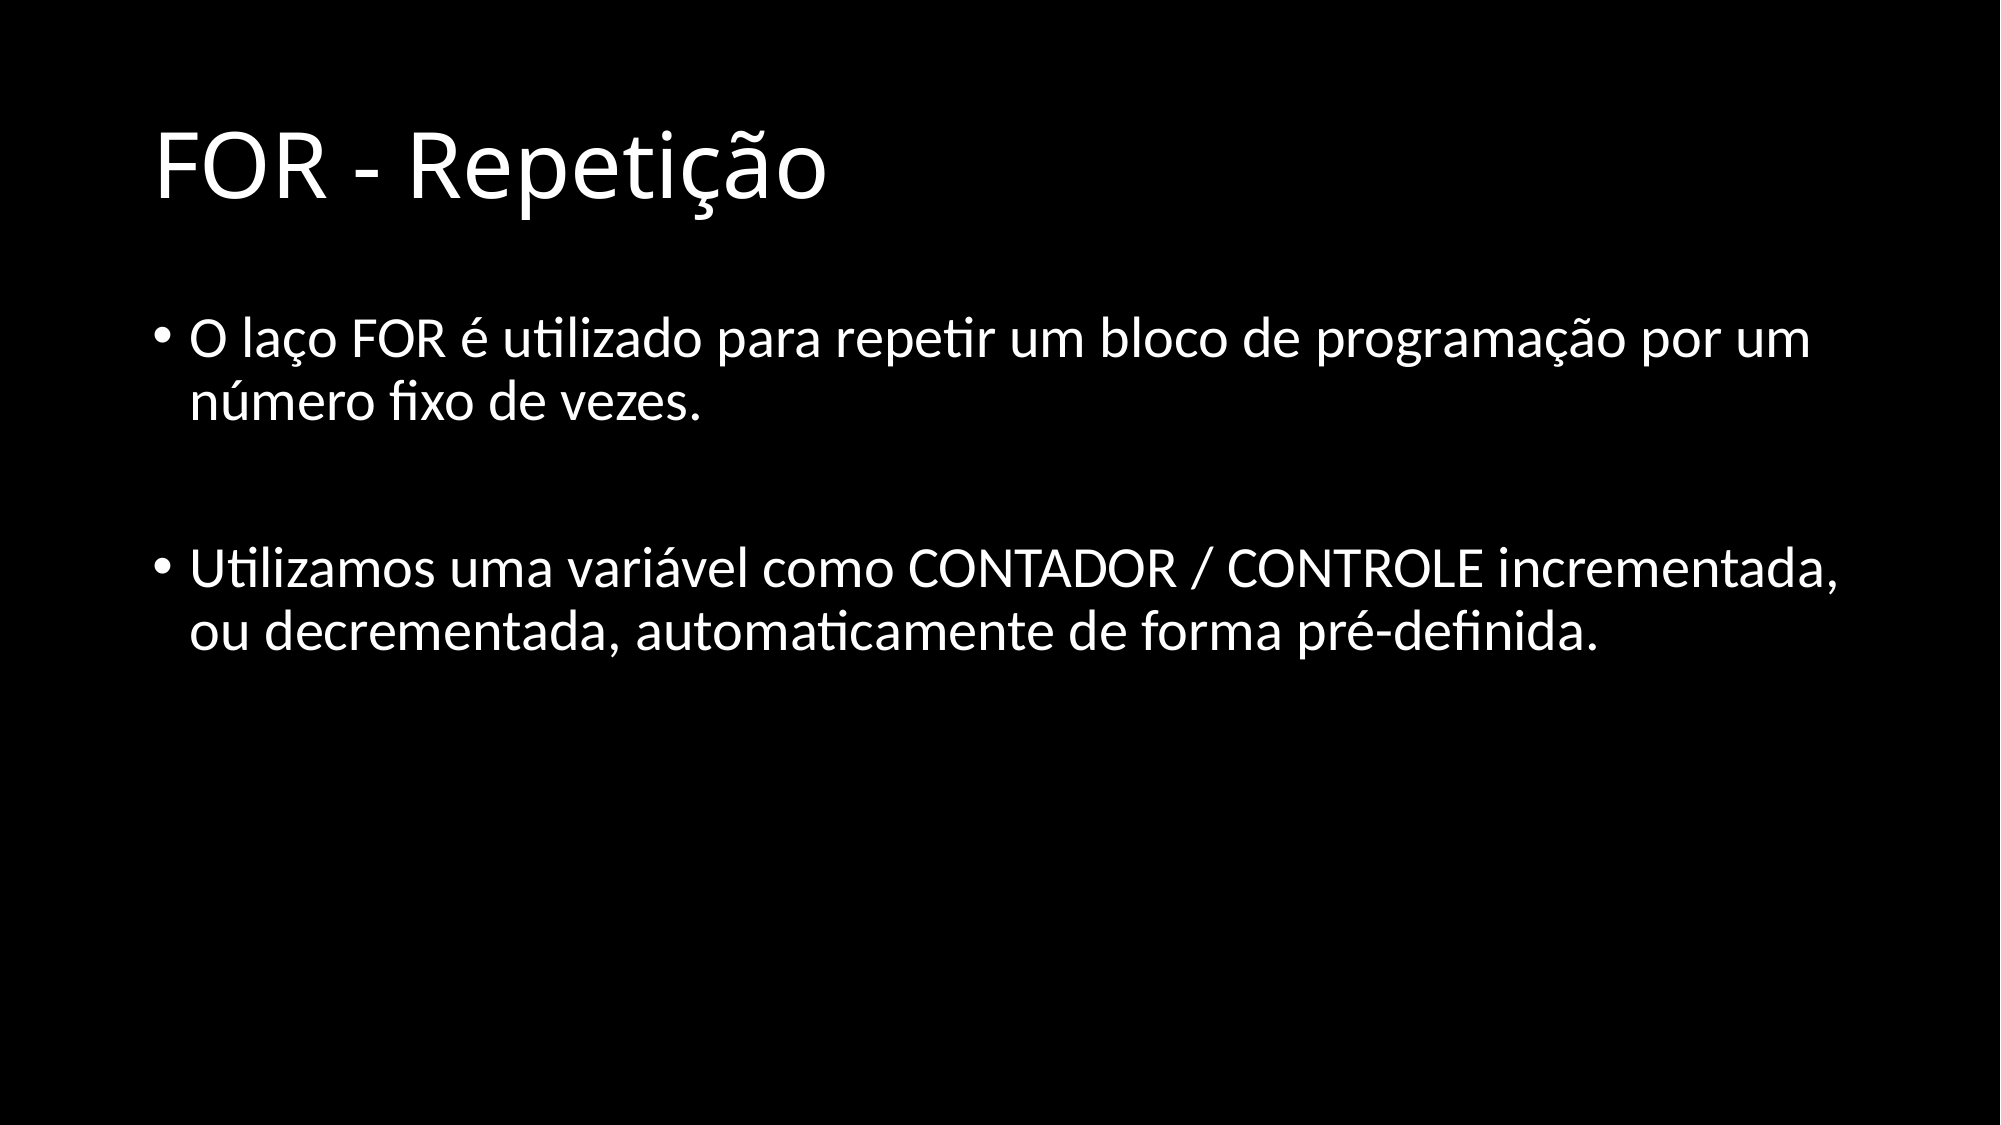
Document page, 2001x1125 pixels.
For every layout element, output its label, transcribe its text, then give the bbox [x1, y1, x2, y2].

list O laço FOR é utilizado para repetir um bloco de programação por um número fixo de vezes. Utilizamos uma variável como CONTADOR / CONTROLE incrementada, ou decrementada, automaticamente de forma pré-definida. [137, 299, 1863, 1014]
title FOR - Repetição [137, 59, 1863, 278]
